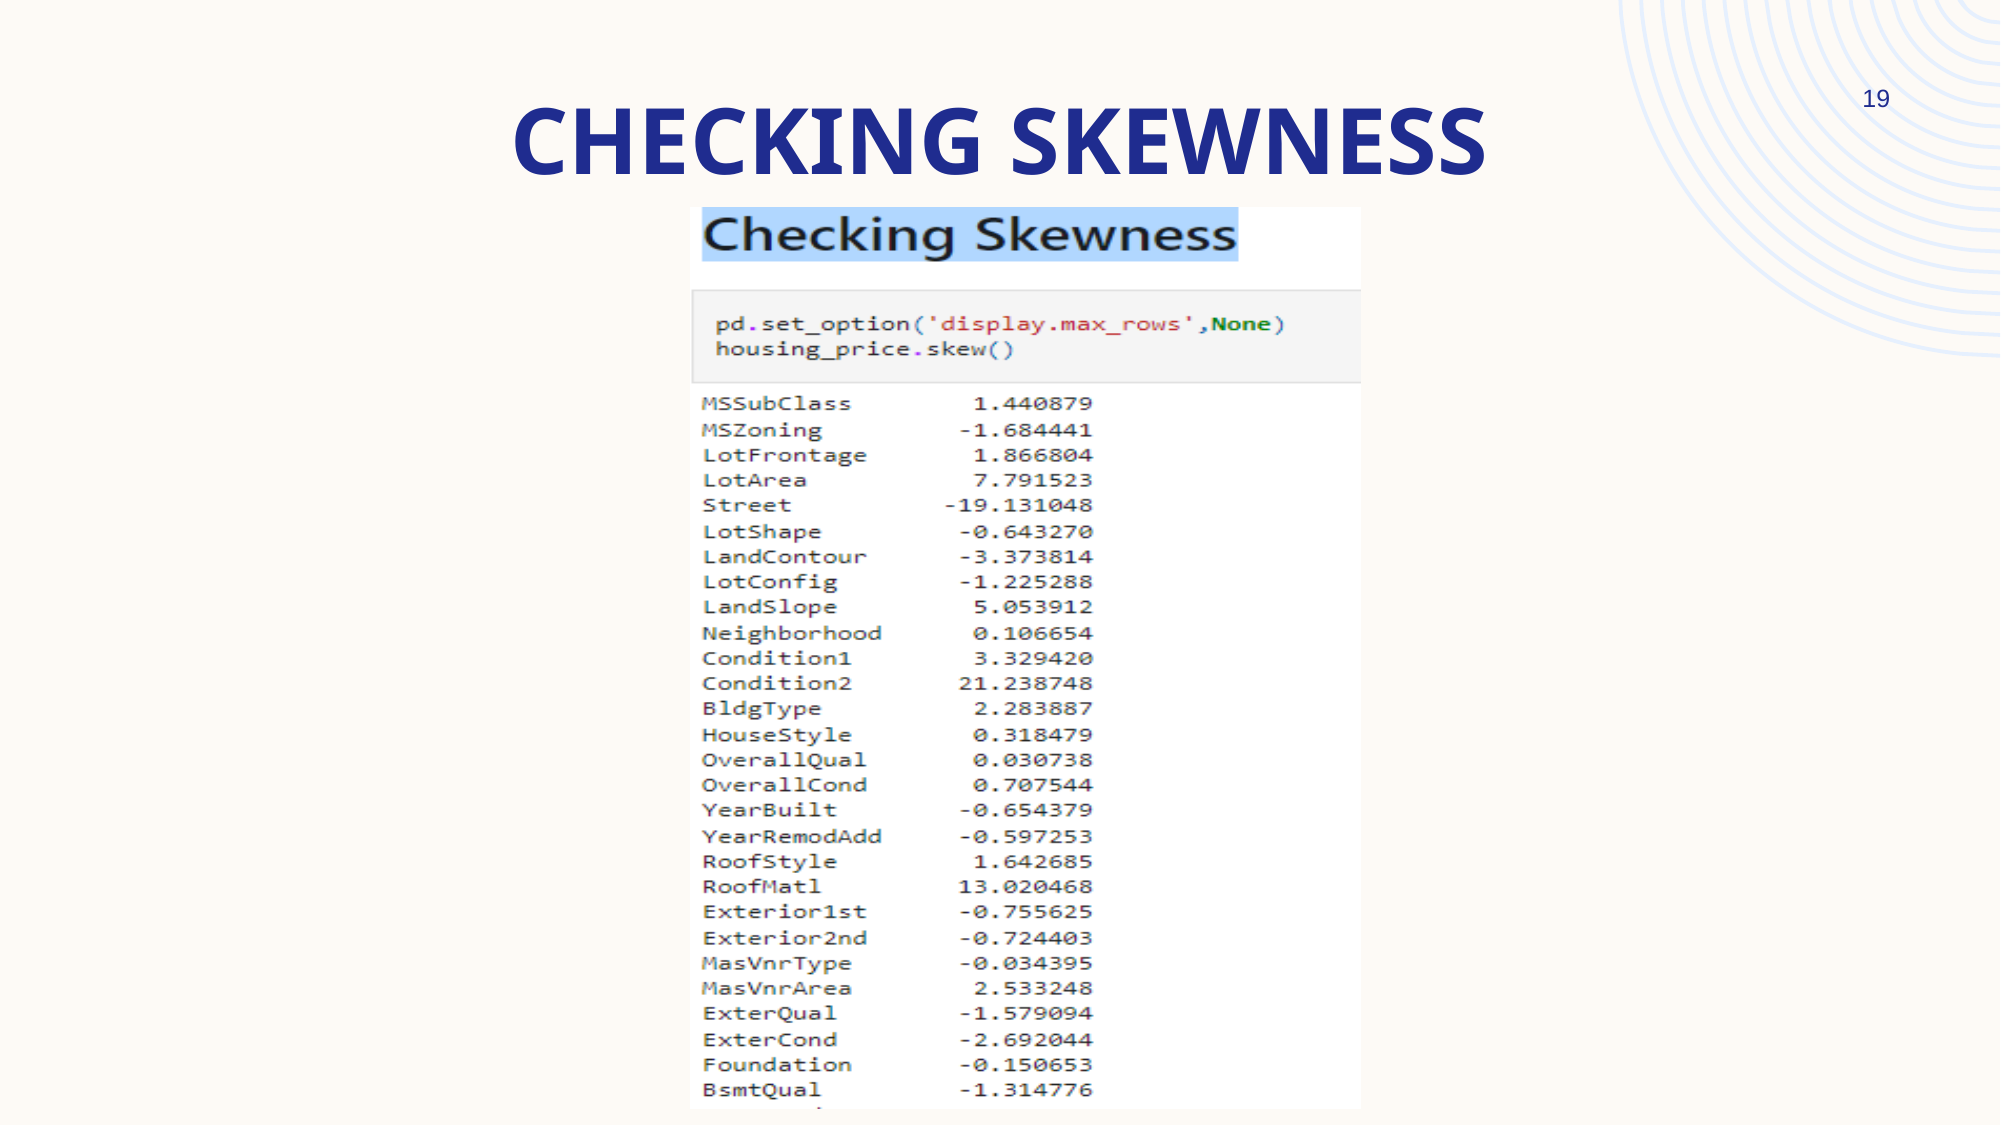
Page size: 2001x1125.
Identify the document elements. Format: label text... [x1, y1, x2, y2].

picture [690, 207, 1361, 1110]
title Checking Skewness [124, 75, 1875, 208]
slide_number 19 [1795, 75, 1958, 120]
